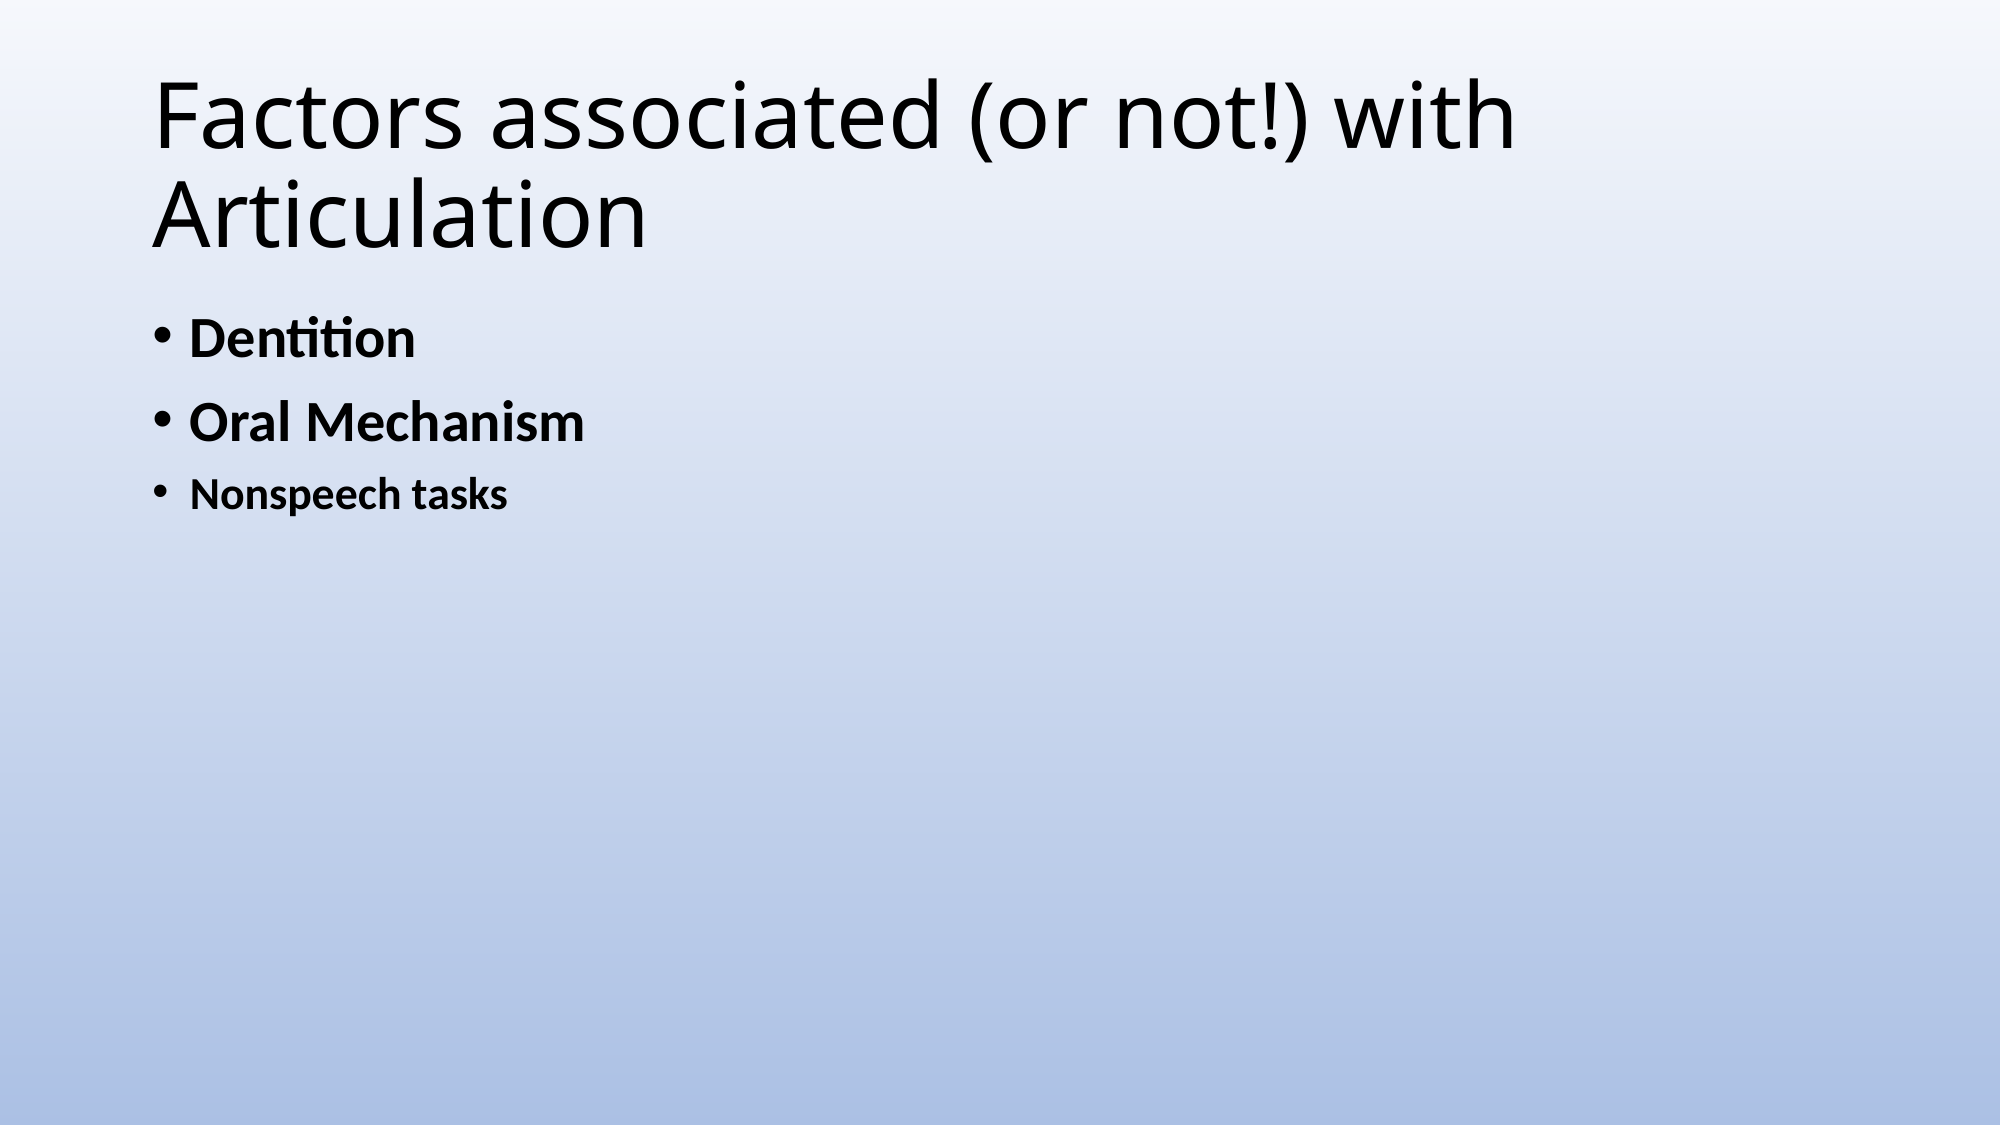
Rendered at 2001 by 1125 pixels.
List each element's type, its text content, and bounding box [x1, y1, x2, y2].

list Dentition Oral Mechanism Nonspeech tasks [137, 299, 1863, 1014]
title Factors associated (or not!) with Articulation [137, 59, 1863, 278]
